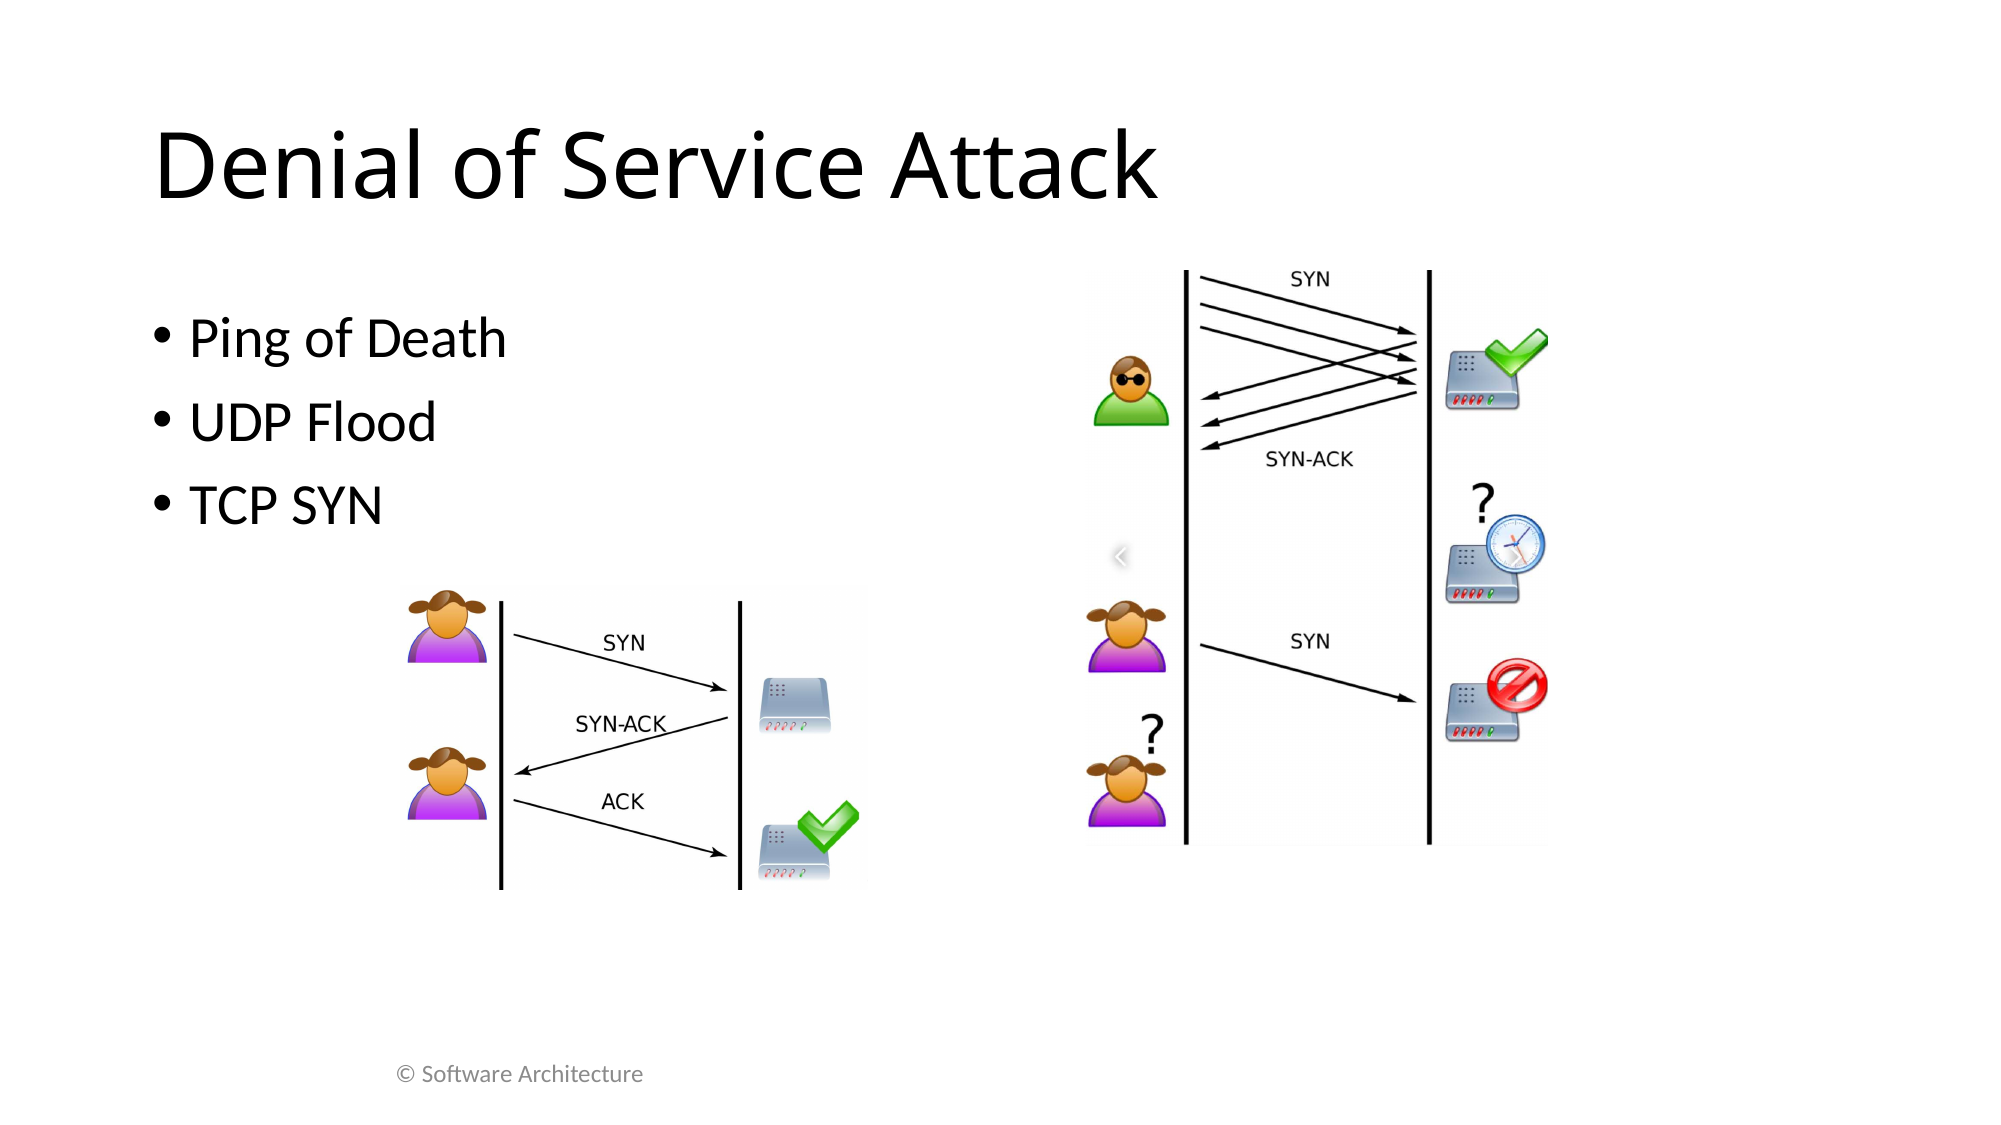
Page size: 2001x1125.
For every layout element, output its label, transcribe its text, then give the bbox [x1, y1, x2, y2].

list Ping of Death UDP Flood TCP SYN [137, 299, 1863, 1014]
picture [400, 585, 868, 890]
picture [1085, 269, 1548, 846]
footer © Software Architecture [0, 1042, 1040, 1103]
title Denial of Service Attack [137, 59, 1863, 278]
